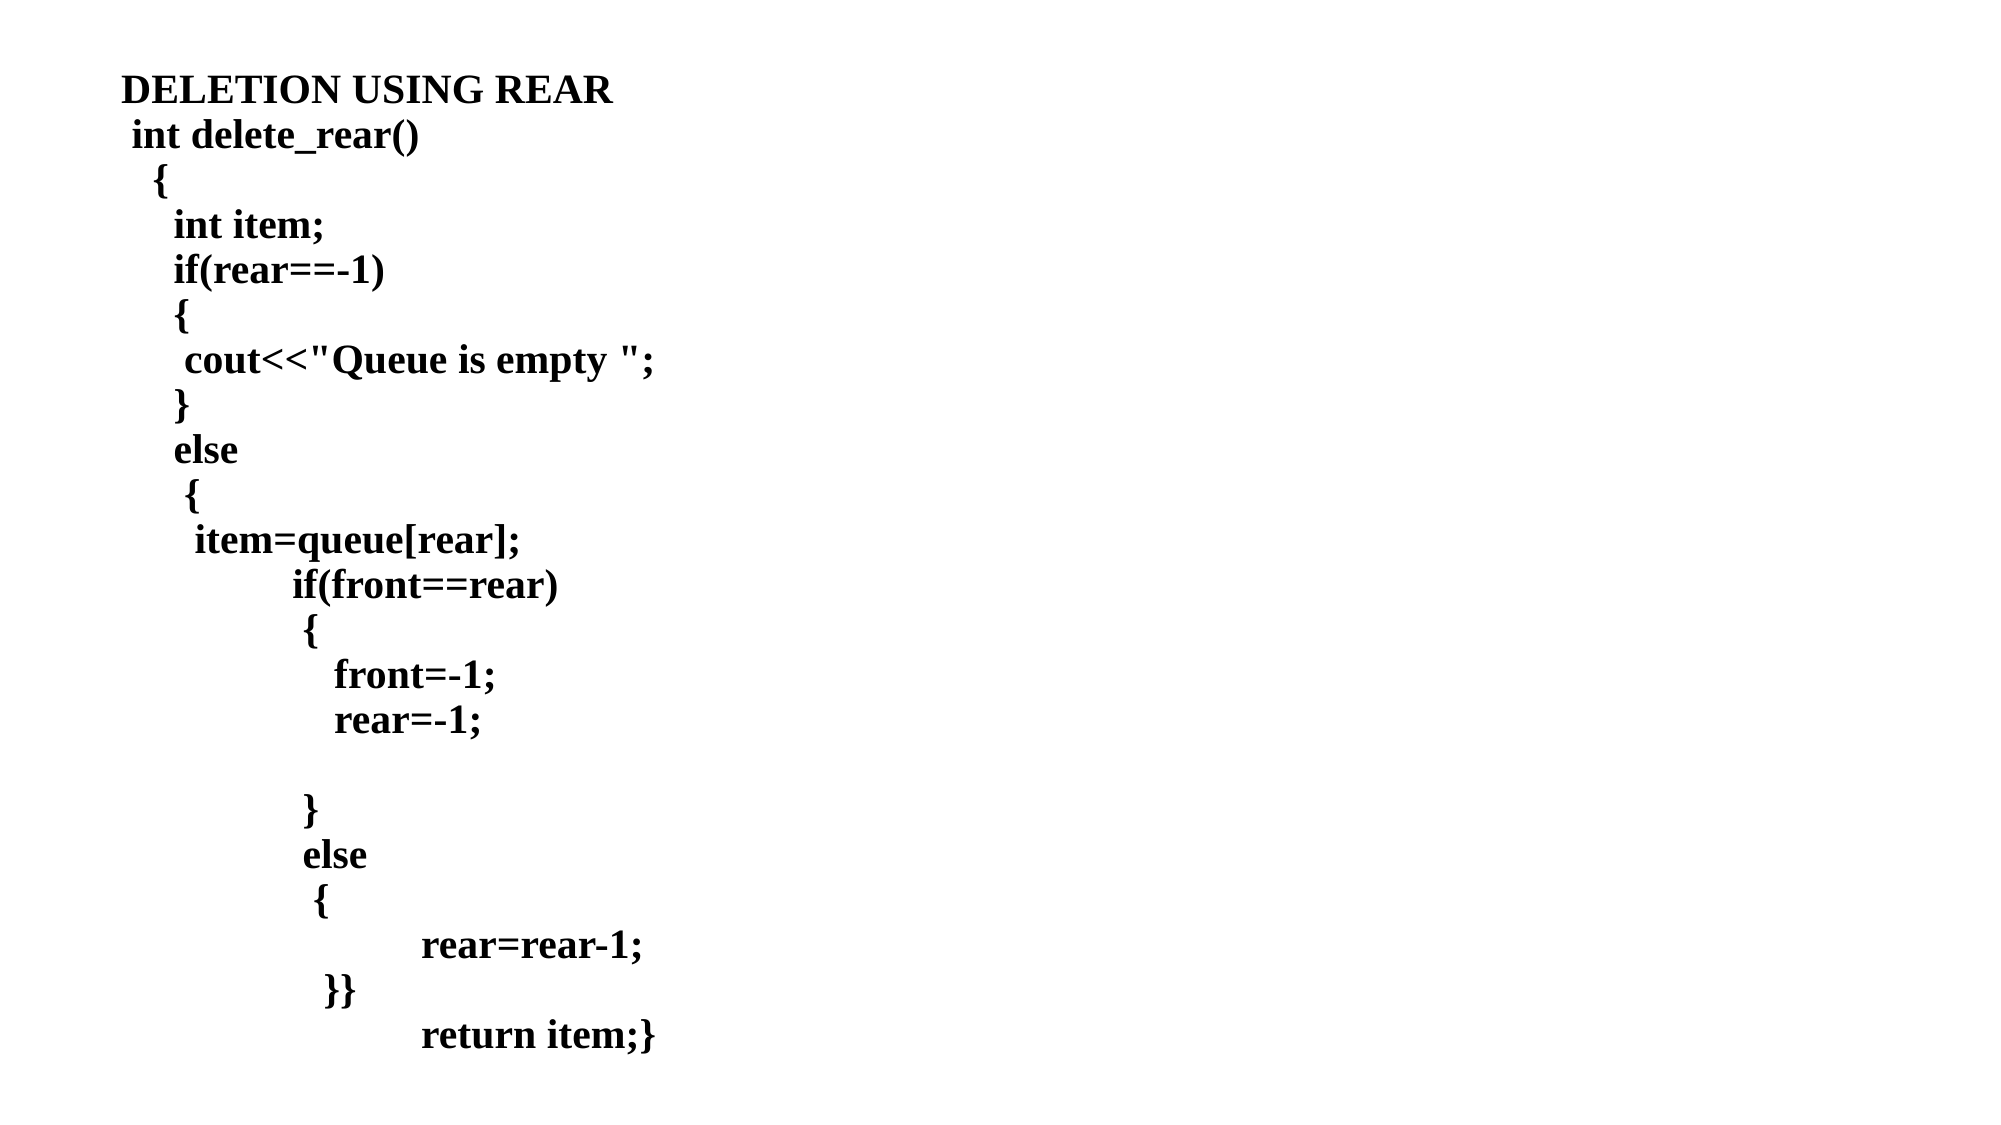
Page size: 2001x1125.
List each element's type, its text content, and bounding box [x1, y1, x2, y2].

title DELETION USING REAR int delete_rear() { int item; if(rear==-1) { cout<<"Queue is empty "; } else { item=queue[rear]; if(front==rear) { front=-1; rear=-1; } else { rear=rear-1; }} return item;} [106, 0, 1675, 1125]
